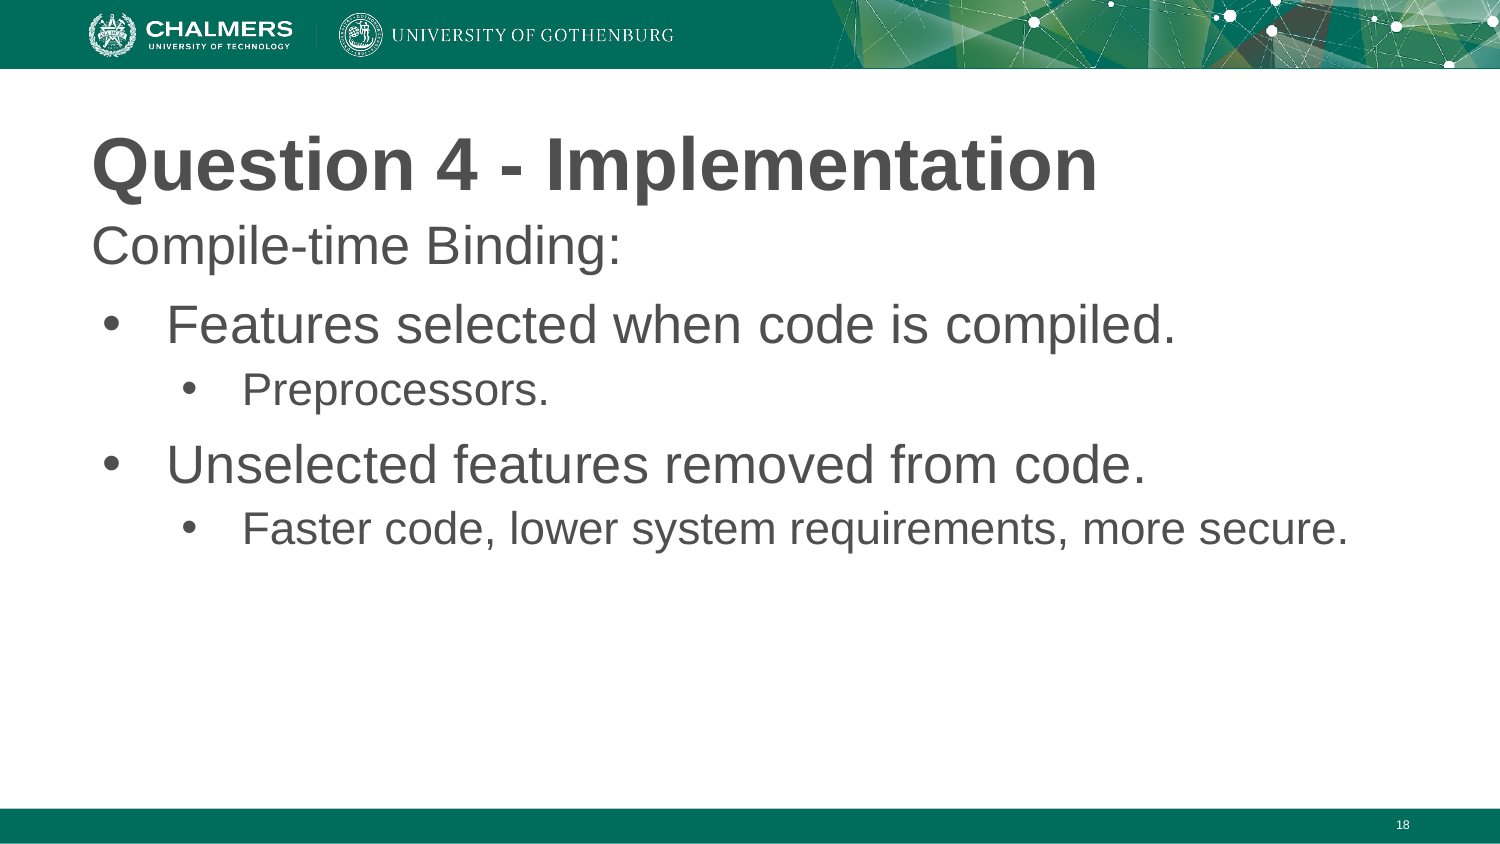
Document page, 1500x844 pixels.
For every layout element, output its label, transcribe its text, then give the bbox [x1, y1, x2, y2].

picture [64, 0, 696, 85]
list Compile-time Binding: Features selected when code is compiled. Preprocessors. Unselected features removed from code. Faster code, lower system requirements, more secure. [76, 210, 1425, 782]
picture [759, 0, 1500, 68]
slide_number ‹#› [1074, 809, 1425, 844]
title Question 4 - Implementation [76, 100, 1425, 210]
